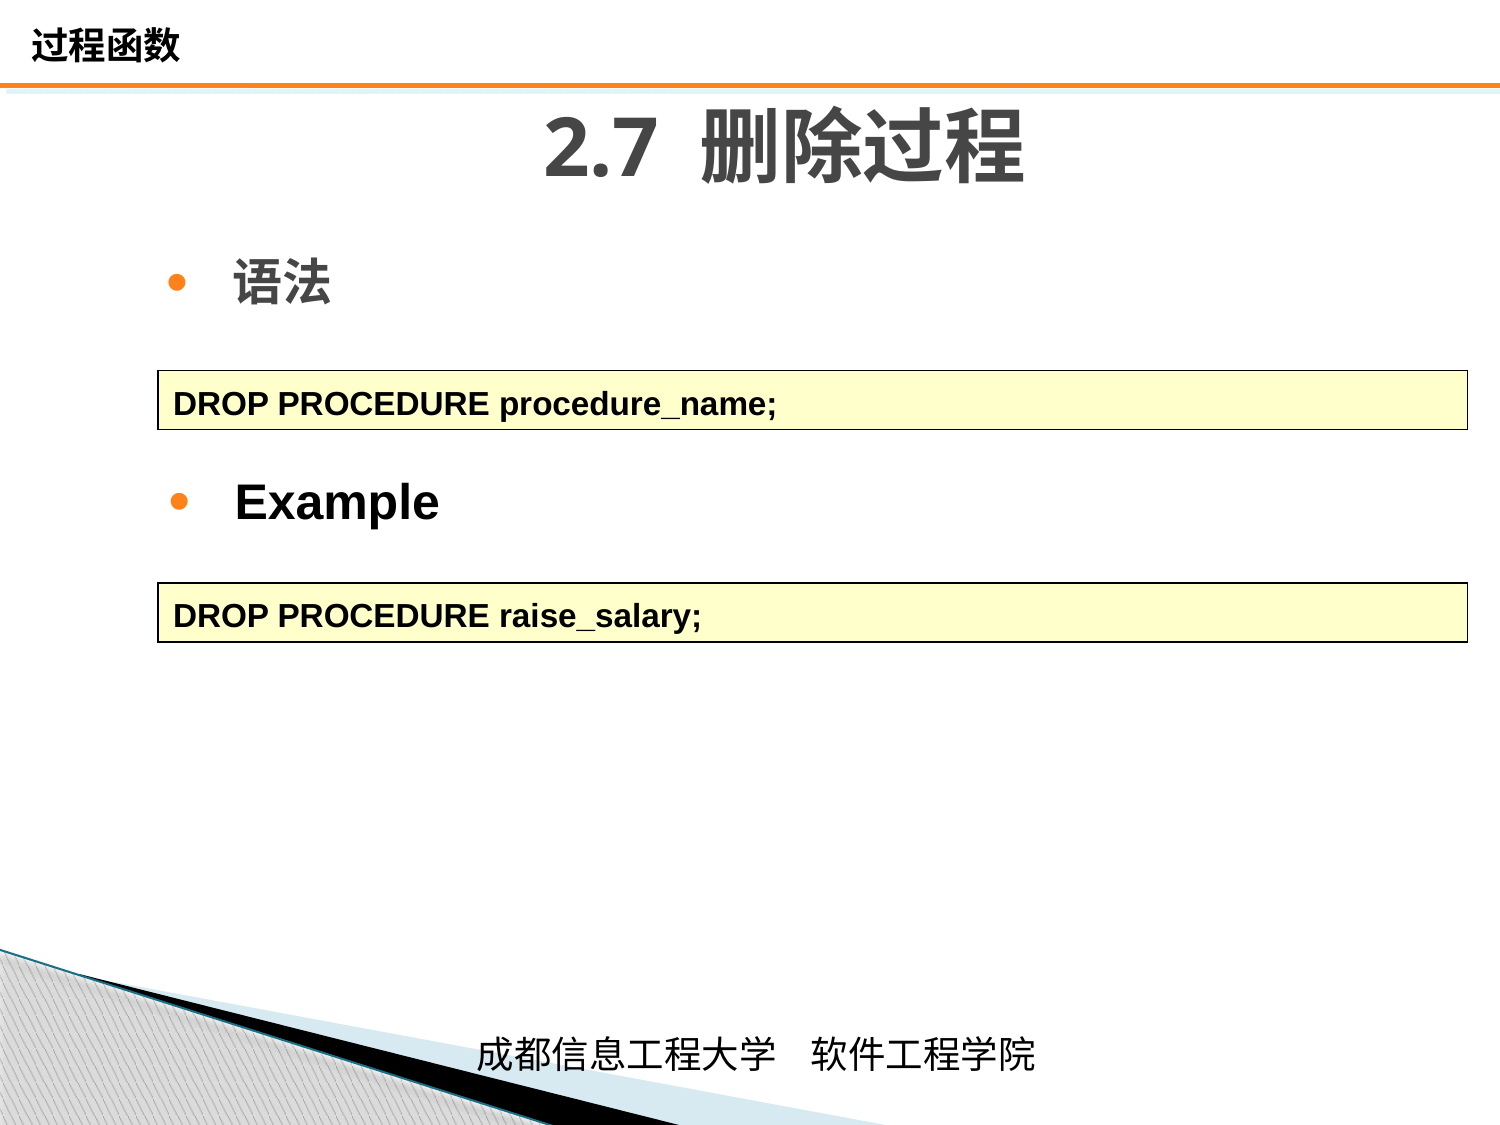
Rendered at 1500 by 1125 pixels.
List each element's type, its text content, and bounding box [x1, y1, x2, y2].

text_box Example [153, 466, 1178, 539]
title 2.7 删除过程 [177, 86, 1393, 201]
text_box DROP PROCEDURE raise_salary; [158, 583, 1468, 642]
text_box DROP PROCEDURE procedure_name; [158, 370, 1468, 430]
text_box 语法 [151, 247, 1482, 320]
